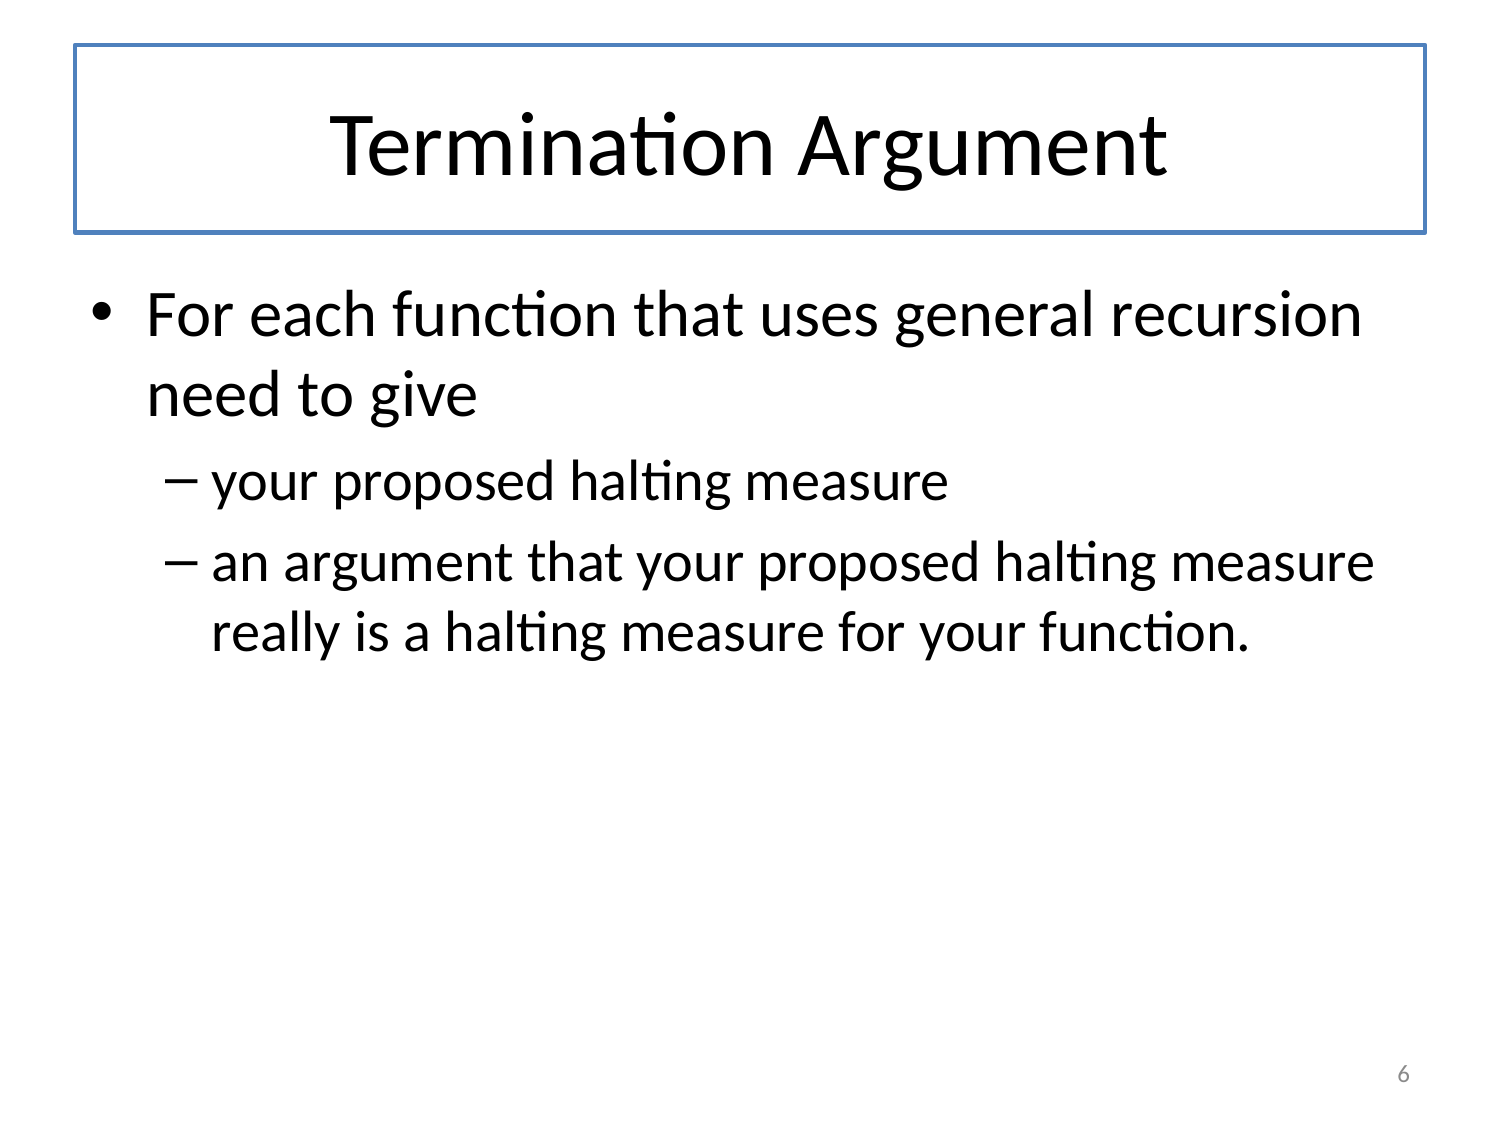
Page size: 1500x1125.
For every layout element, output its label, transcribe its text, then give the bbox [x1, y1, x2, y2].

title Termination Argument [73, 43, 1427, 235]
list For each function that uses general recursion need to give your proposed halting measure an argument that your proposed halting measure really is a halting measure for your function. [75, 262, 1425, 1005]
slide_number 6 [1074, 1042, 1425, 1103]
